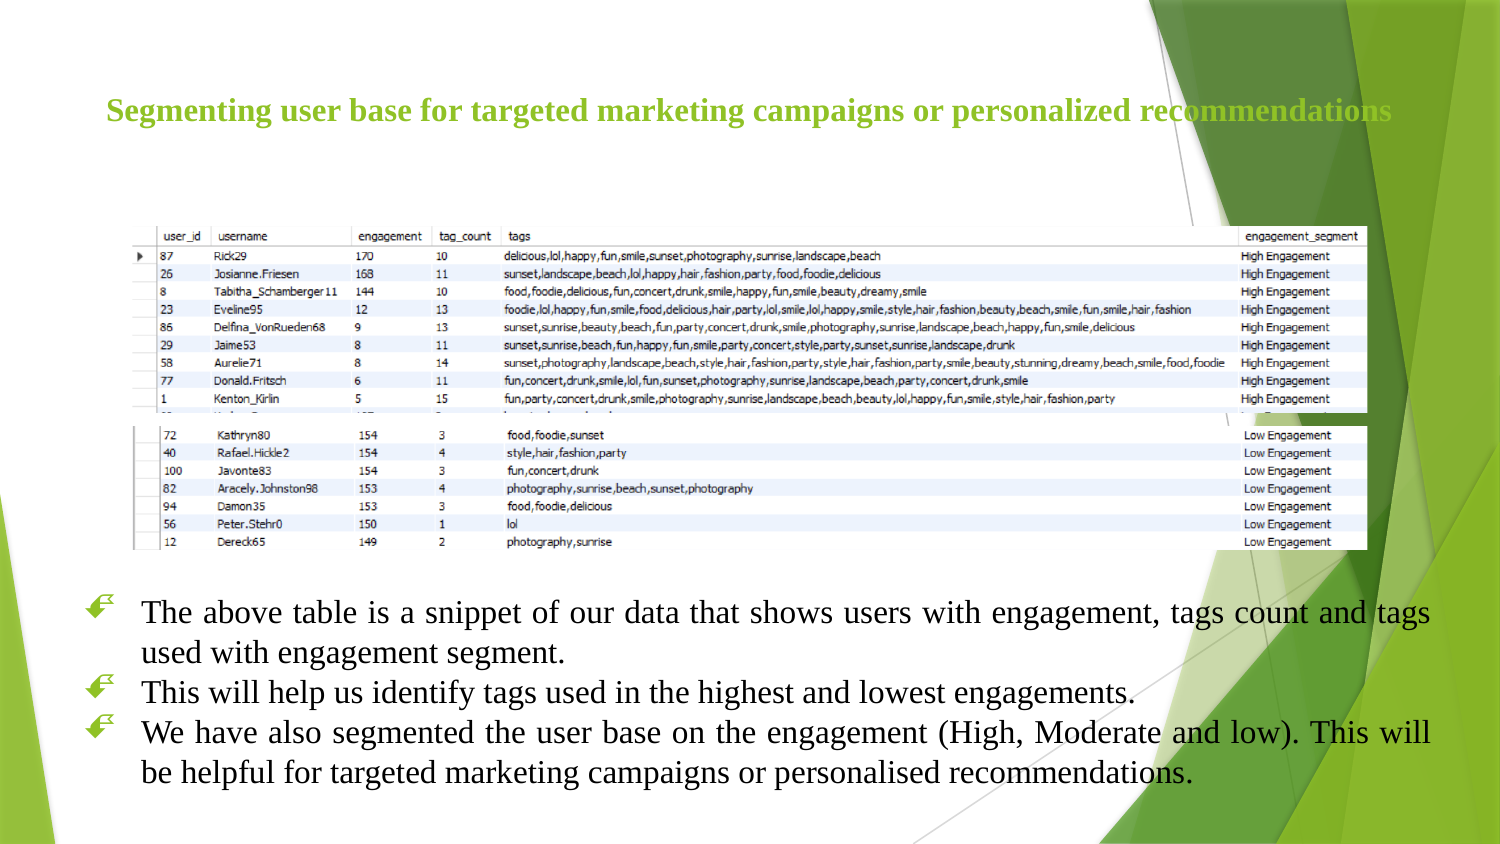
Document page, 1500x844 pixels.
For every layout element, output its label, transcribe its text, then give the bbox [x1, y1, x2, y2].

title Segmenting user base for targeted marketing campaigns or personalized recommendations [51, 72, 1449, 167]
picture [131, 226, 1368, 413]
list The above table is a snippet of our data that shows users with engagement, tags count and tags used with engagement segment. This will help us identify tags used in the highest and lowest engagements. We have also segmented the user base on the engagement (High, Moderate and low). This will be helpful for targeted marketing campaigns or personalised recommendations. [51, 575, 1449, 800]
picture [131, 425, 1368, 550]
